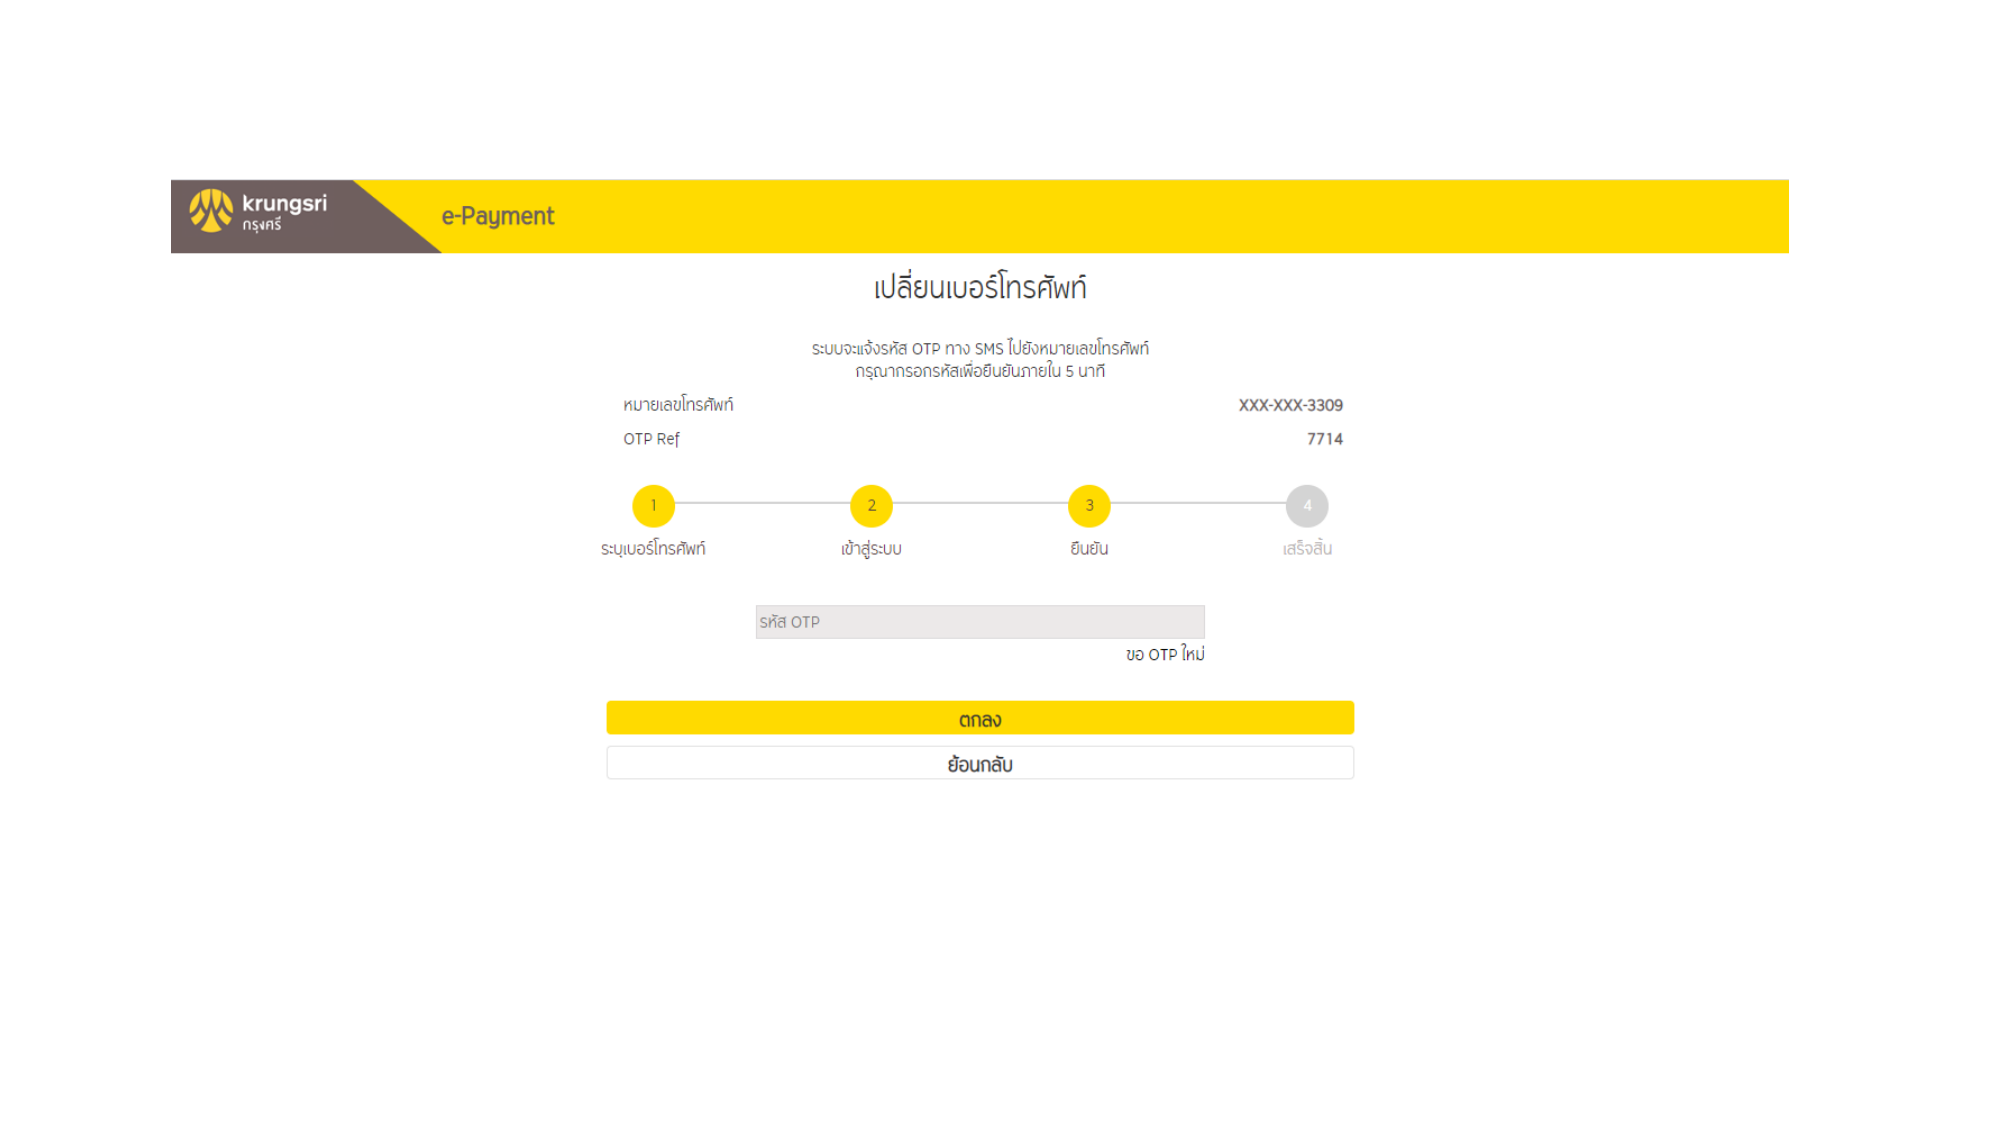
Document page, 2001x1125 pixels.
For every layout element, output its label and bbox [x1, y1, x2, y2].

list [171, 178, 1789, 893]
